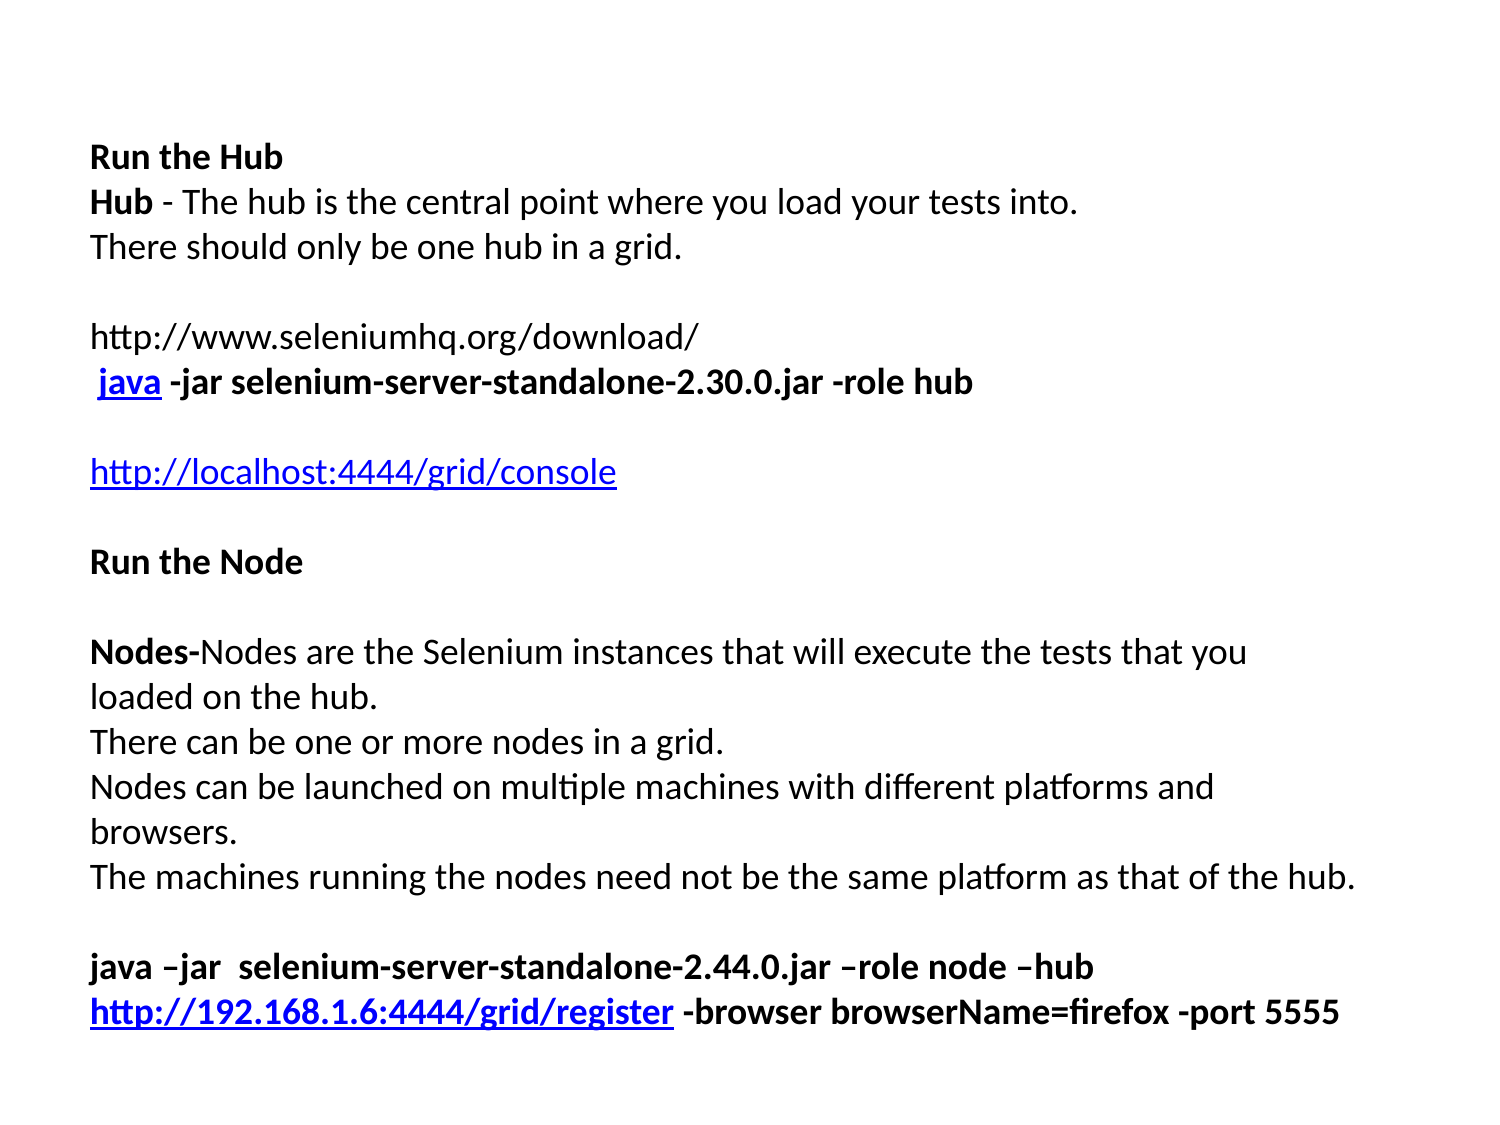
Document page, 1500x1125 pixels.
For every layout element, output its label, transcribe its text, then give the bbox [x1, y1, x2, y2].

text_box Run the Hub Hub - The hub is the central point where you load your tests into. There should only be one hub in a grid. http://www.seleniumhq.org/download/ java -jar selenium-server-standalone-2.30.0.jar -role hub http://localhost:4444/grid/console Run the Node Nodes-Nodes are the Selenium instances that will execute the tests that you loaded on the hub. There can be one or more nodes in a grid. Nodes can be launched on multiple machines with different platforms and browsers. The machines running the nodes need not be the same platform as that of the hub. java –jar selenium-server-standalone-2.44.0.jar –role node –hub http://192.168.1.6:4444/grid/register -browser browserName=firefox -port 5555 [75, 124, 1375, 1040]
